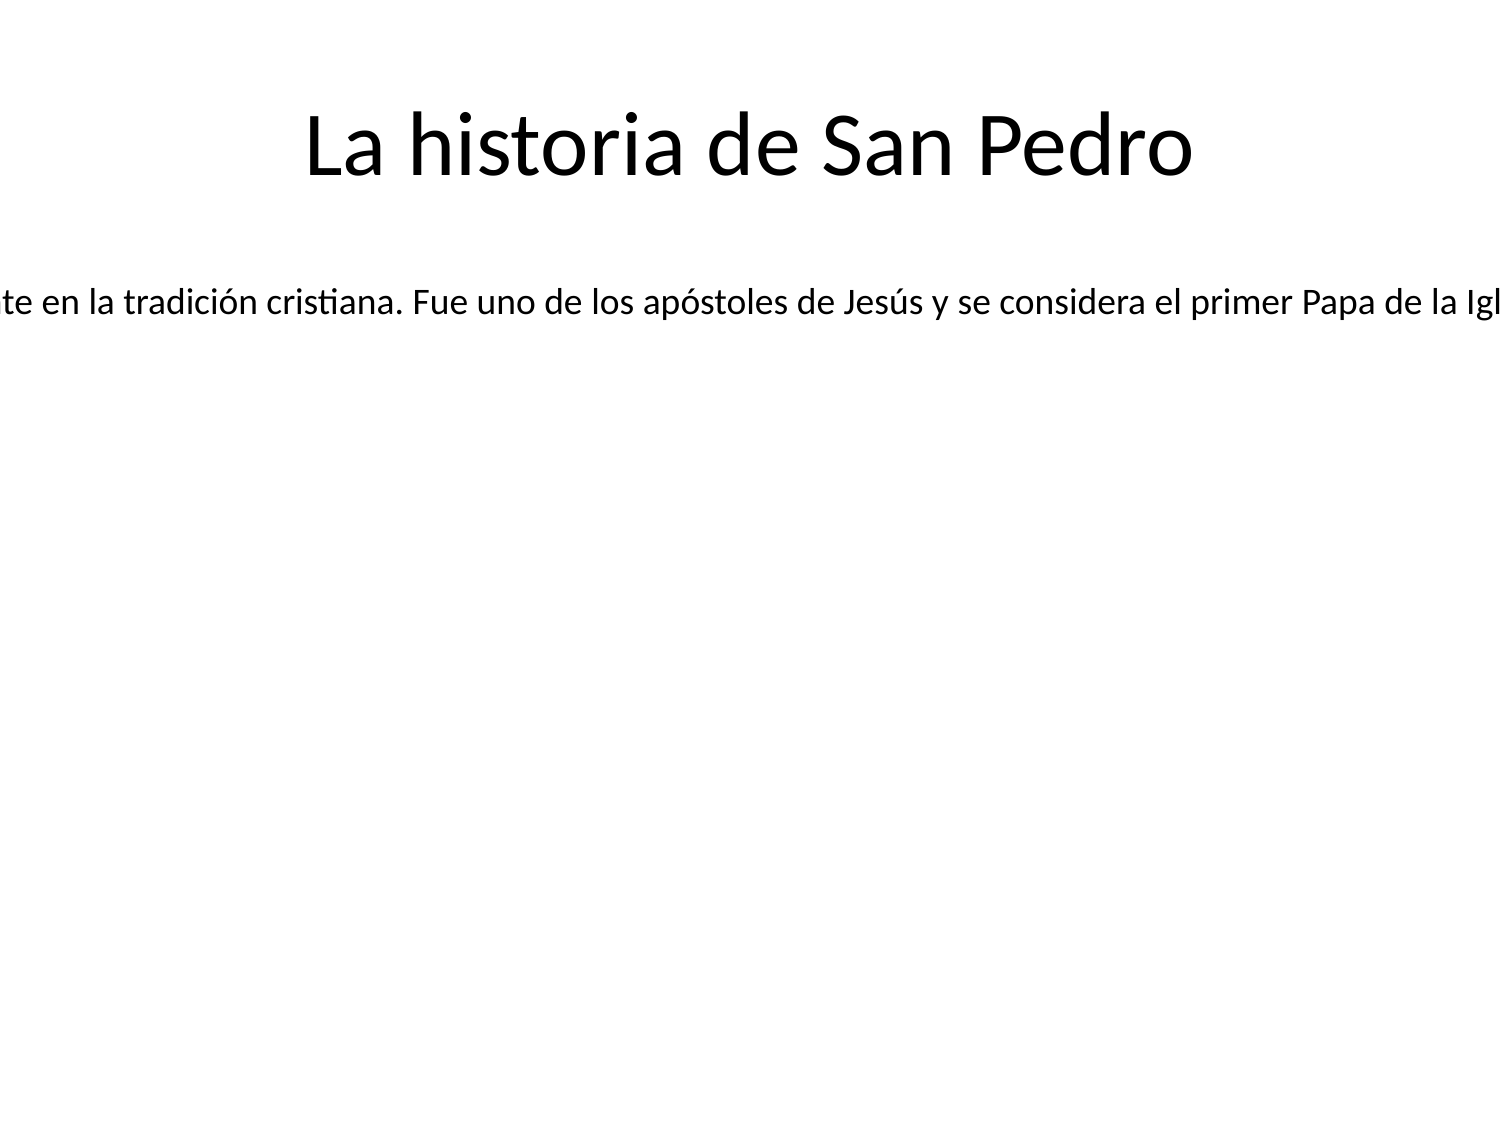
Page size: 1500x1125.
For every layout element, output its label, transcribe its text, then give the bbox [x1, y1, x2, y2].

title La historia de San Pedro [75, 45, 1425, 224]
text_box San Pedro es una figura importante en la tradición cristiana. Fue uno de los apóstoles de Jesús y se considera el primer Papa de la Iglesia Católica. [0, 224, 1500, 330]
